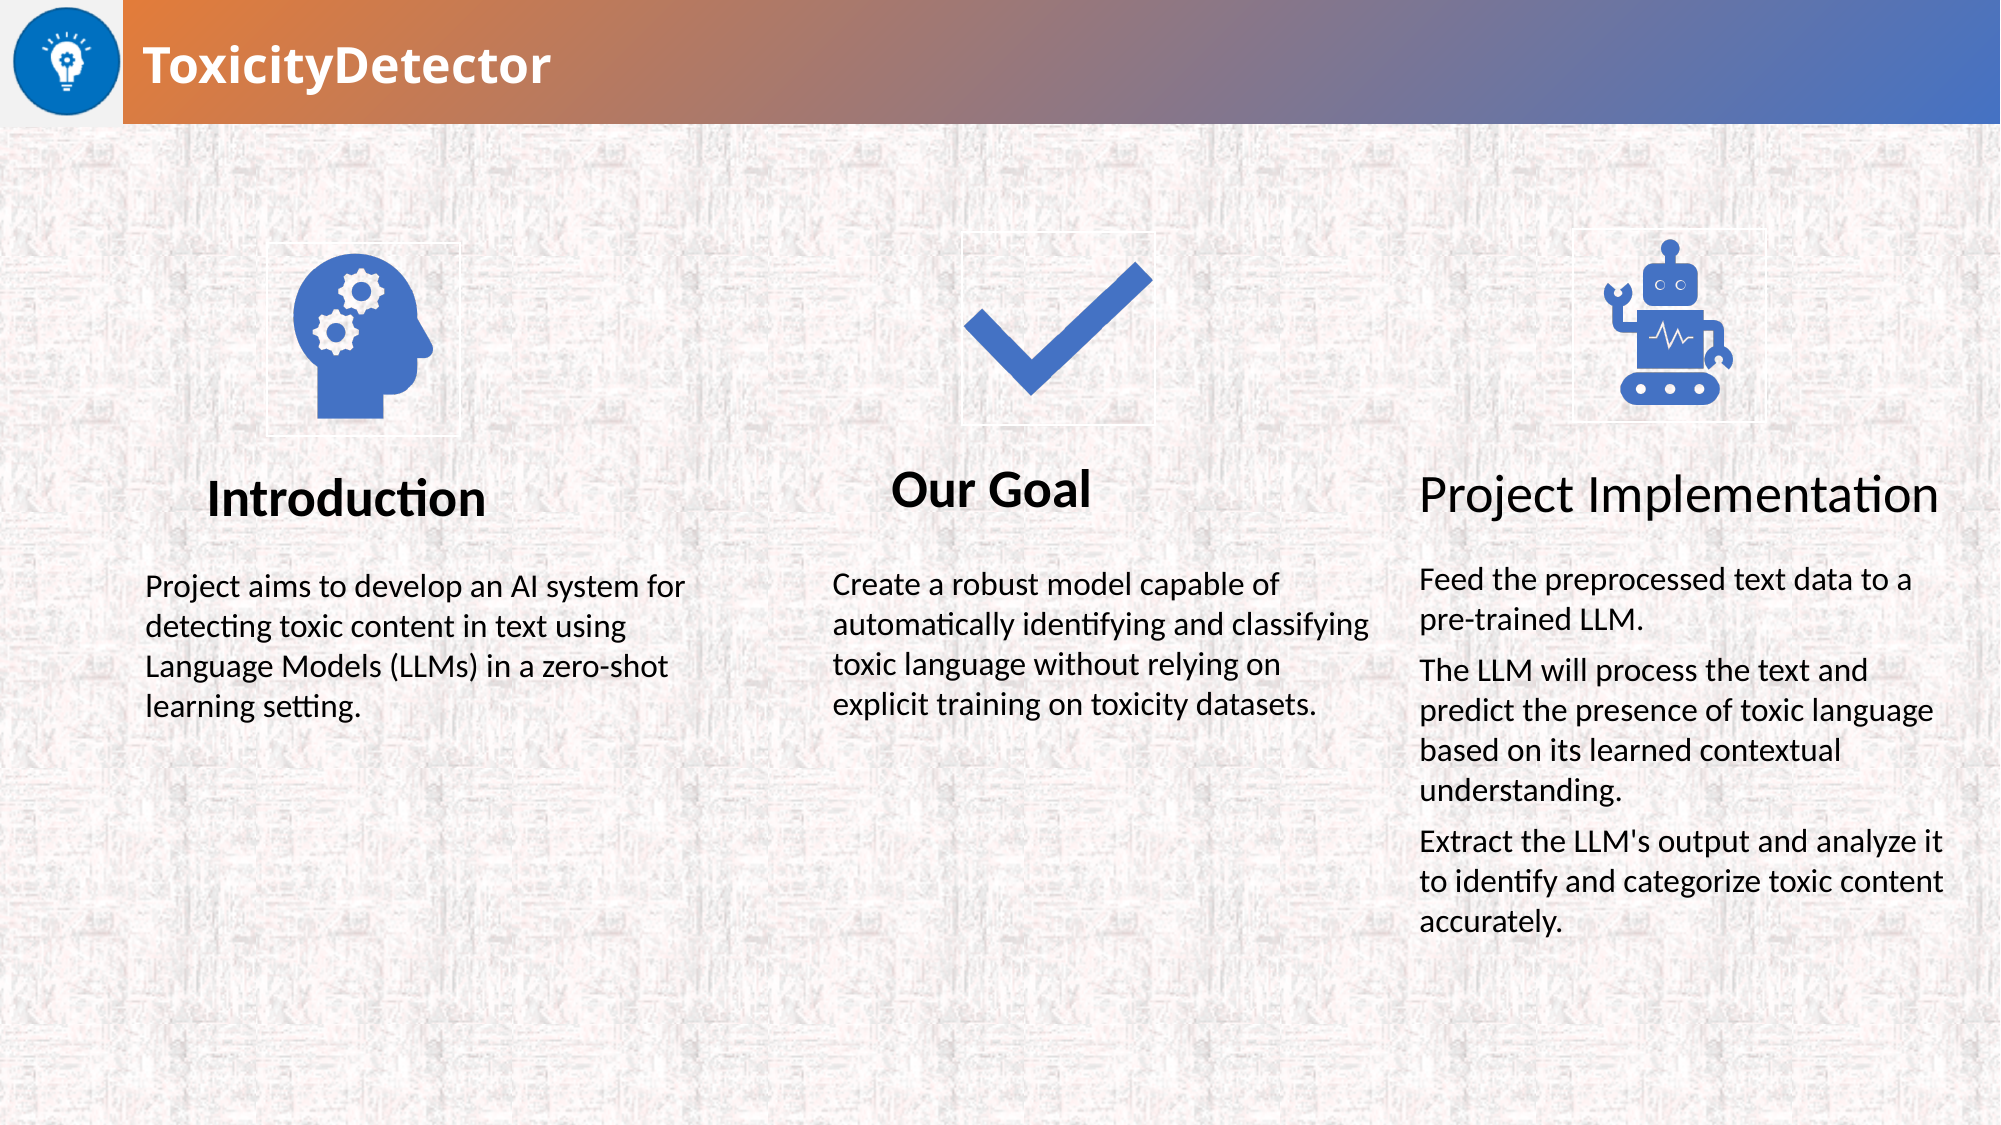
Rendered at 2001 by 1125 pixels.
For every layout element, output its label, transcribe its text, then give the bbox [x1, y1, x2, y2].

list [122, 137, 1972, 1092]
title ToxicityDetector [123, 33, 1925, 105]
picture [0, 0, 2001, 1125]
